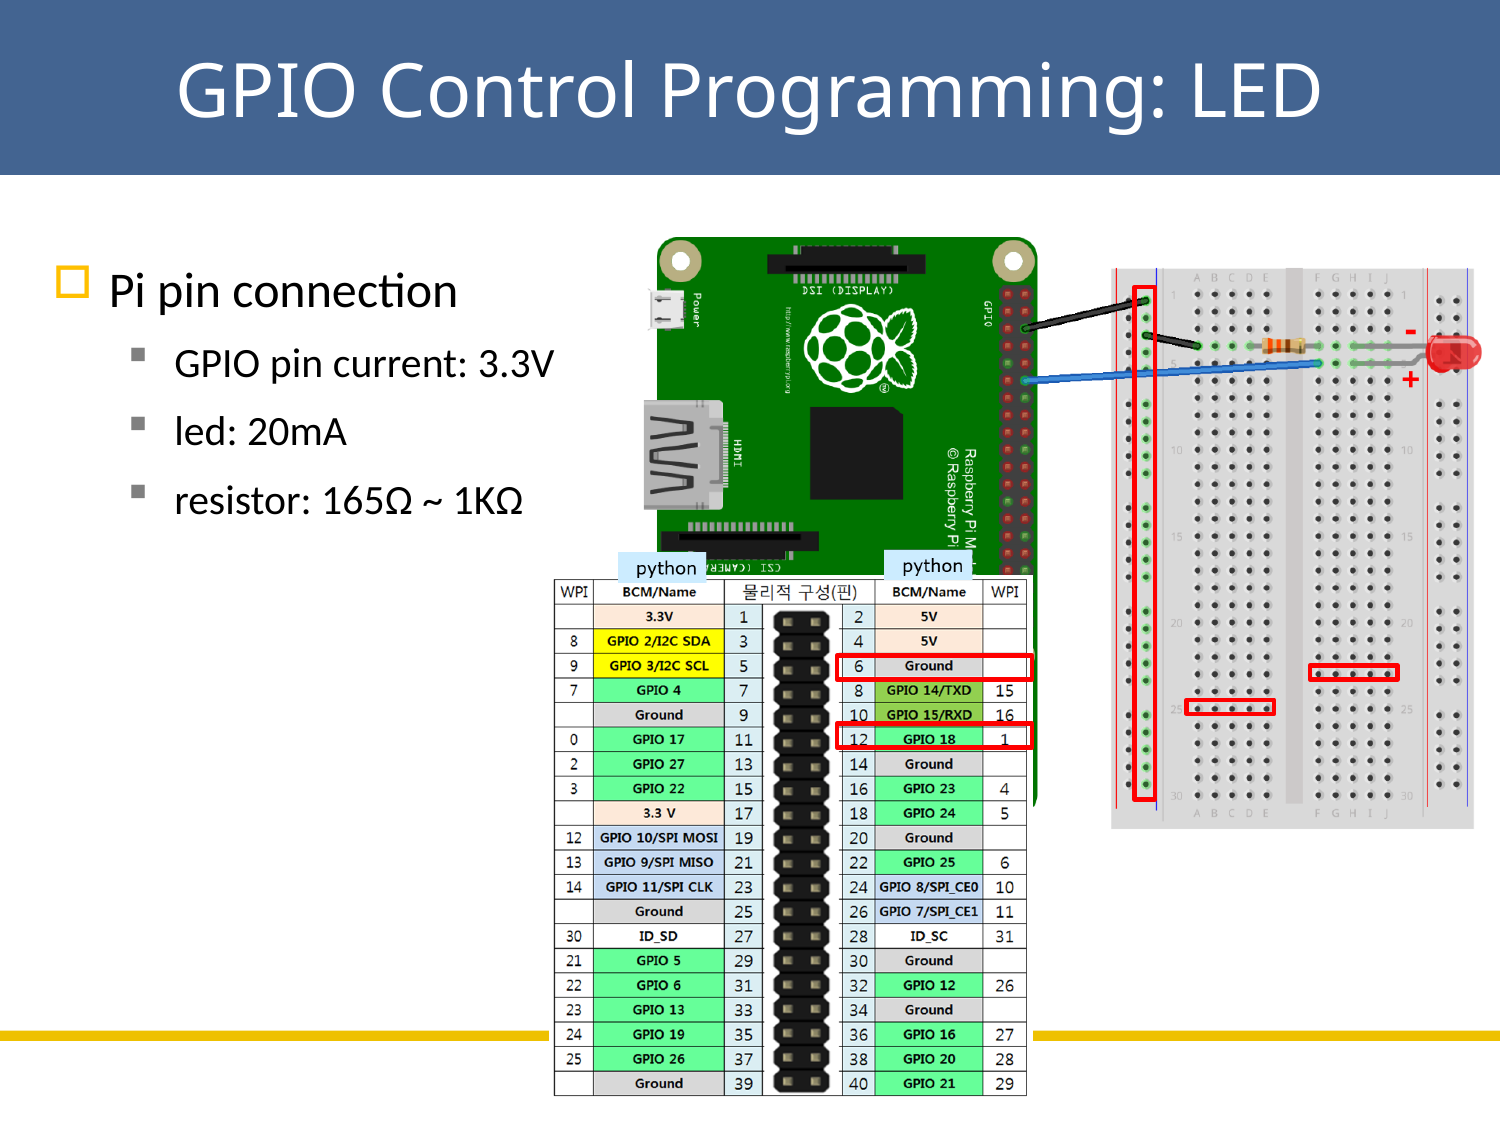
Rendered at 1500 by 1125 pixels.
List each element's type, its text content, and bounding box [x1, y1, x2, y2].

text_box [549, 547, 1033, 1099]
list Pi pin connection GPIO pin current: 3.3V led: 20mA resistor: 165Ω ~ 1KΩ [37, 237, 604, 1001]
title GPIO Control Programming: LED [0, 0, 1500, 176]
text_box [643, 227, 1483, 840]
